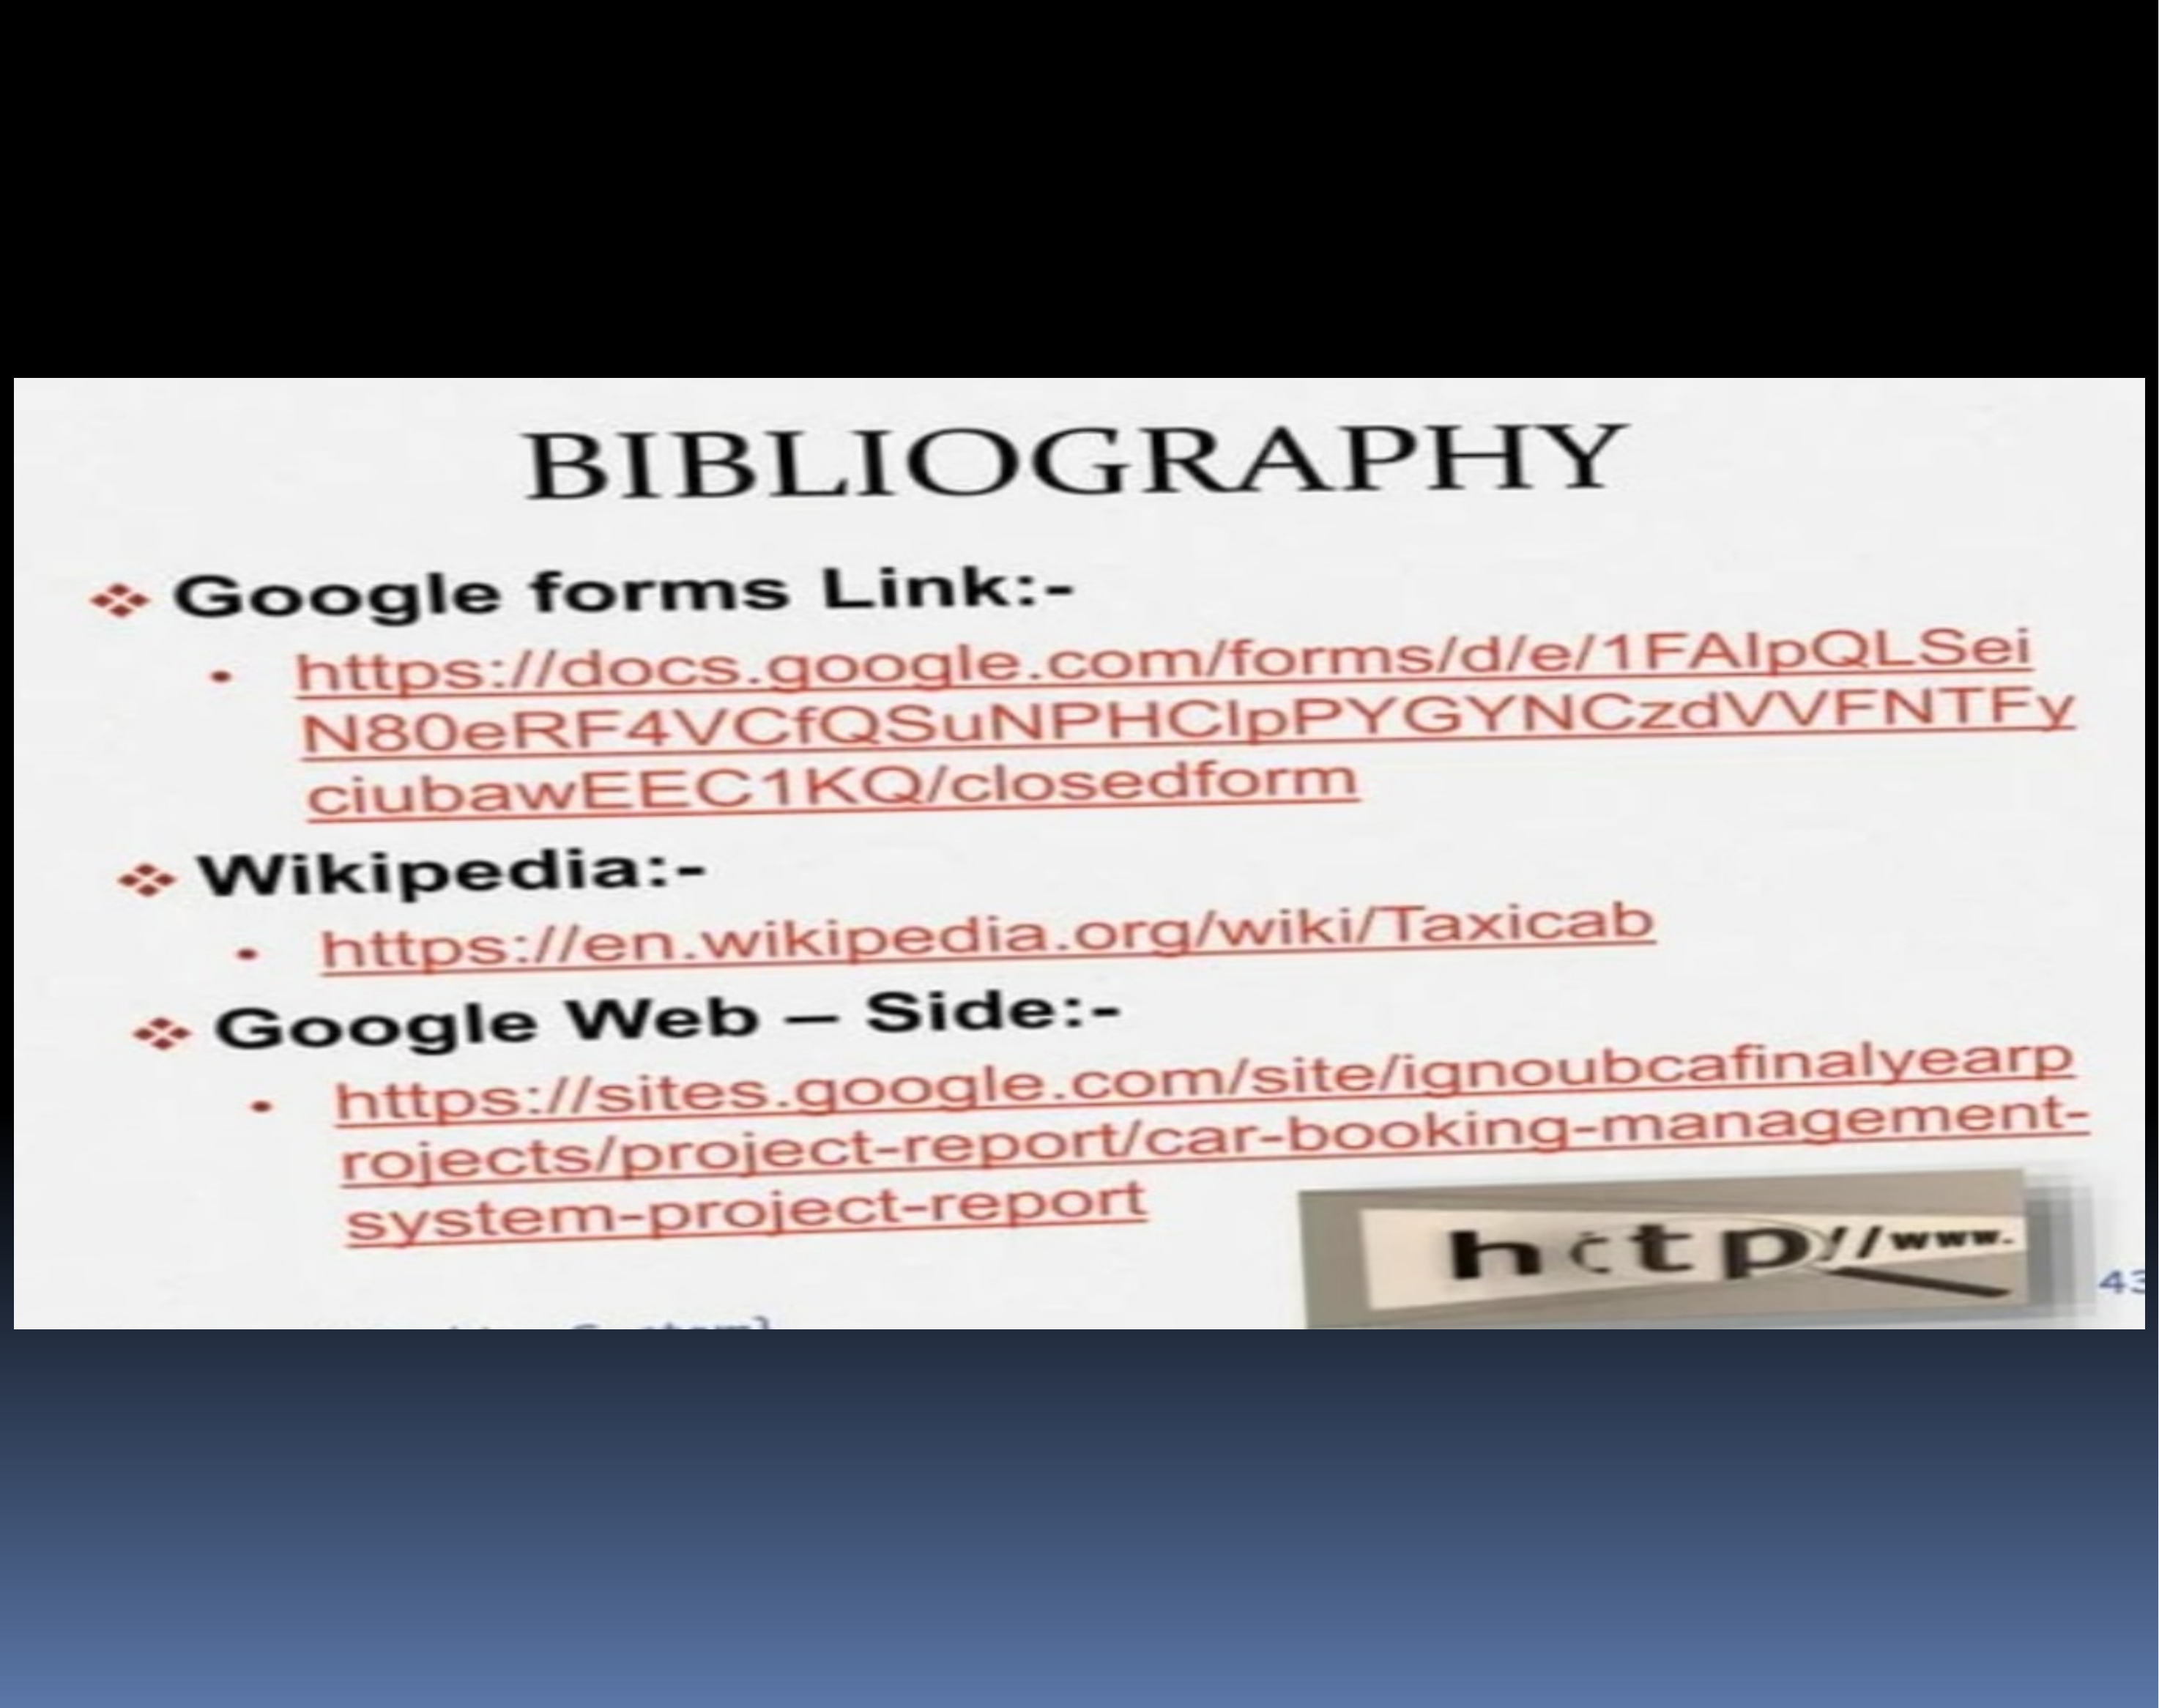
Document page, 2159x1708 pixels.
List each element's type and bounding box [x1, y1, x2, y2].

picture [13, 377, 2145, 1330]
